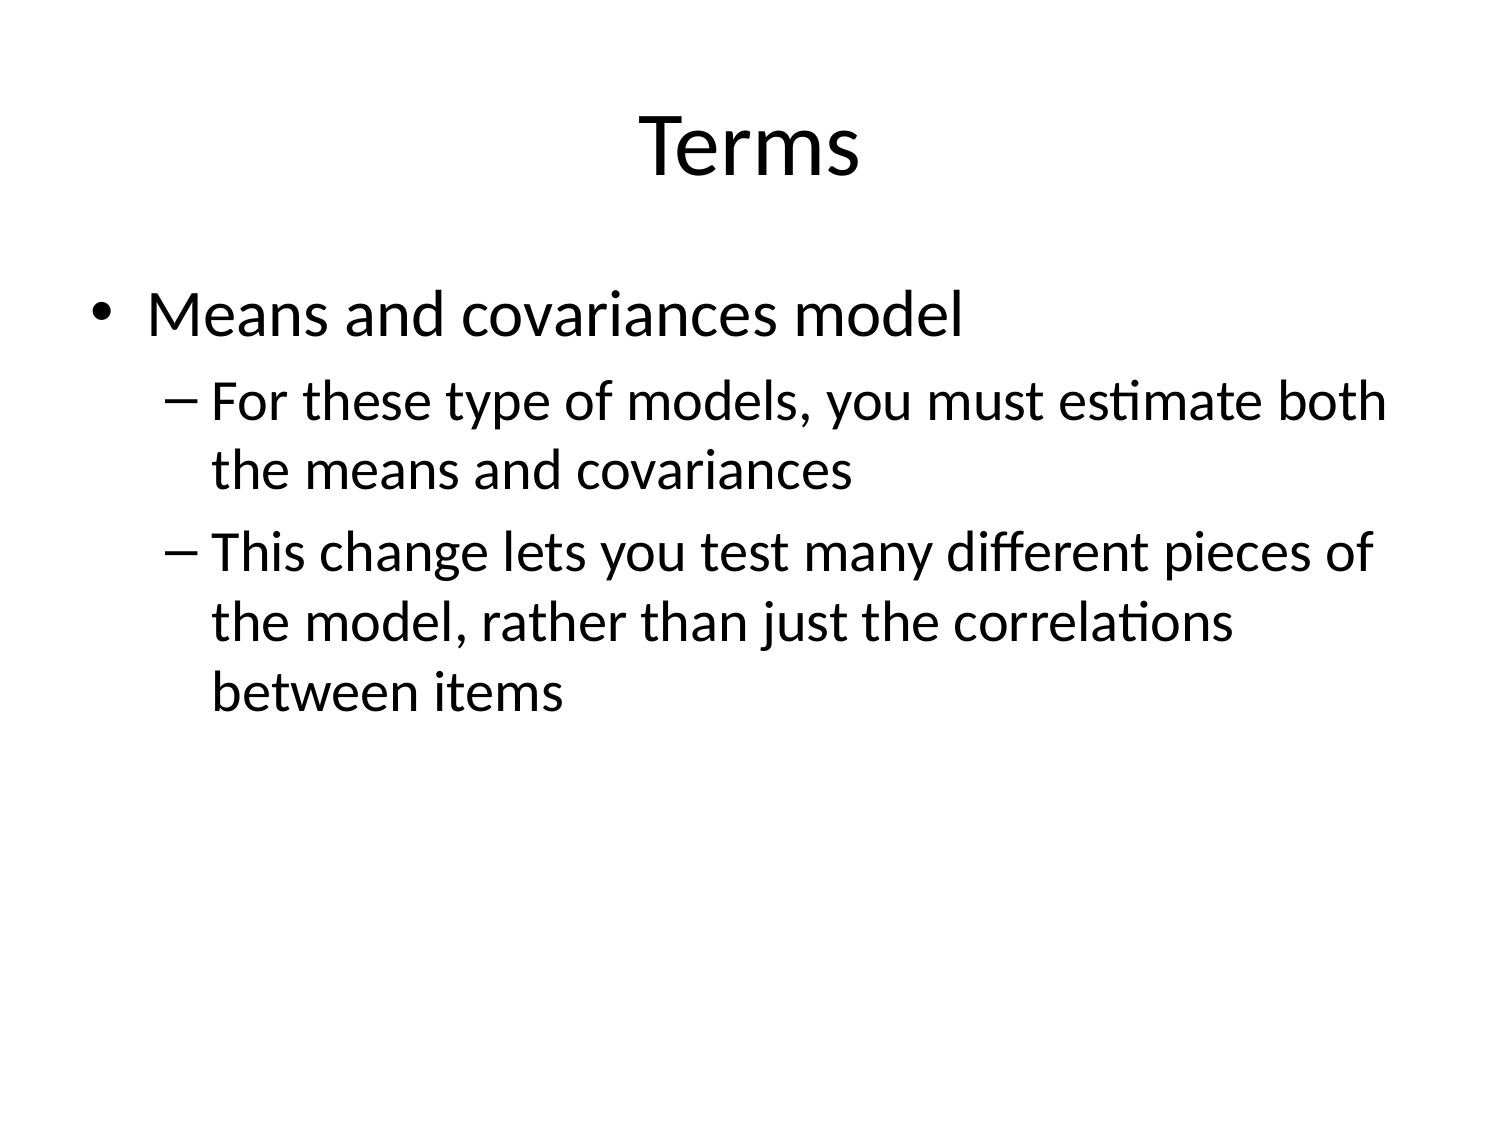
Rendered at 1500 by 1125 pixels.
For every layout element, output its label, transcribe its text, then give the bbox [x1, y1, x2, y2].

title Terms [75, 45, 1425, 233]
list Means and covariances model For these type of models, you must estimate both the means and covariances This change lets you test many different pieces of the model, rather than just the correlations between items [75, 262, 1425, 1005]
